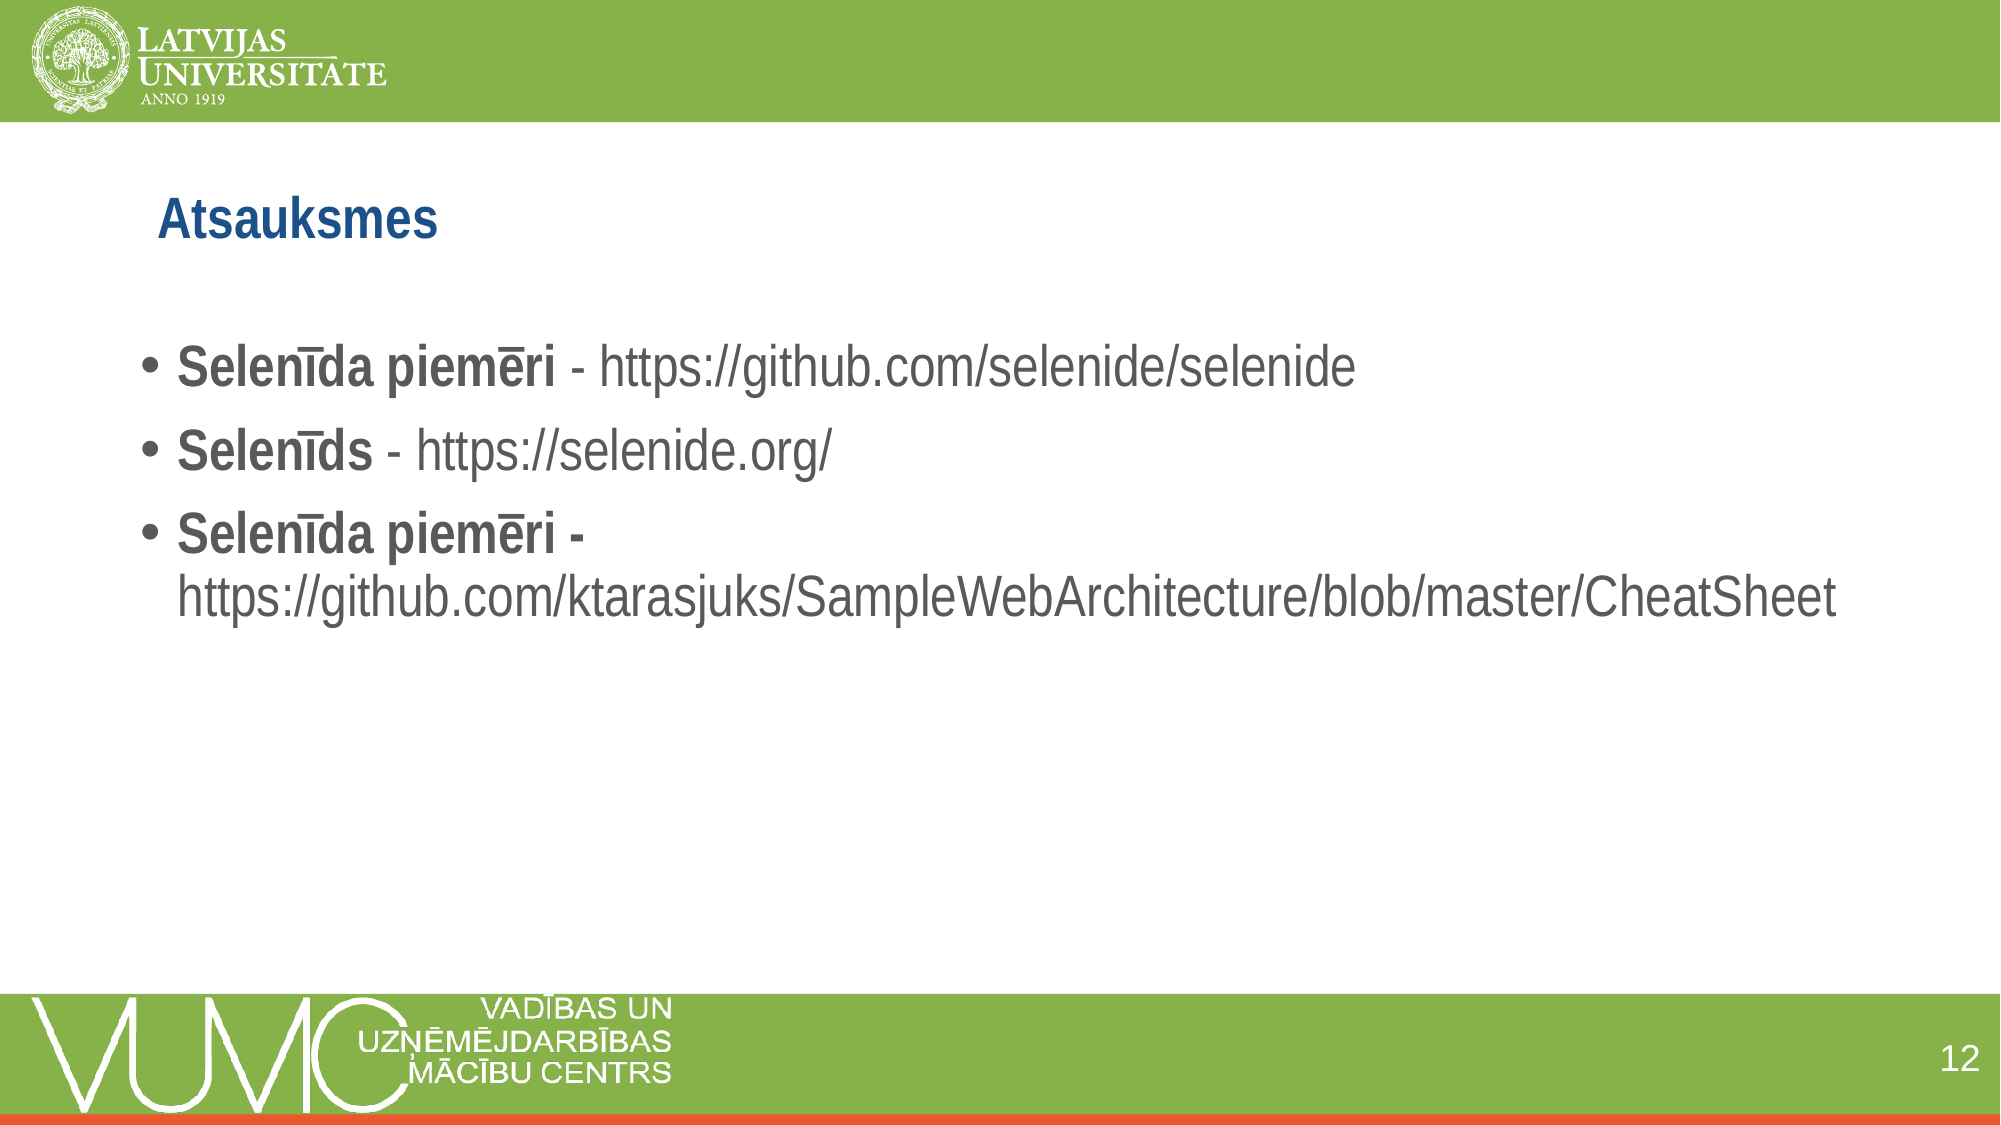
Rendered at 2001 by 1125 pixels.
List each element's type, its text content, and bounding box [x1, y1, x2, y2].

text_box 12 [1910, 1026, 2000, 1081]
list Selenīda piemēri - https://github.com/selenide/selenide Selenīds - https://selenide.org/ Selenīda piemēri - https://github.com/ktarasjuks/SampleWebArchitecture/blob/master/CheatSheet [125, 328, 2000, 972]
picture [31, 993, 671, 1113]
title Atsauksmes [142, 111, 1868, 328]
